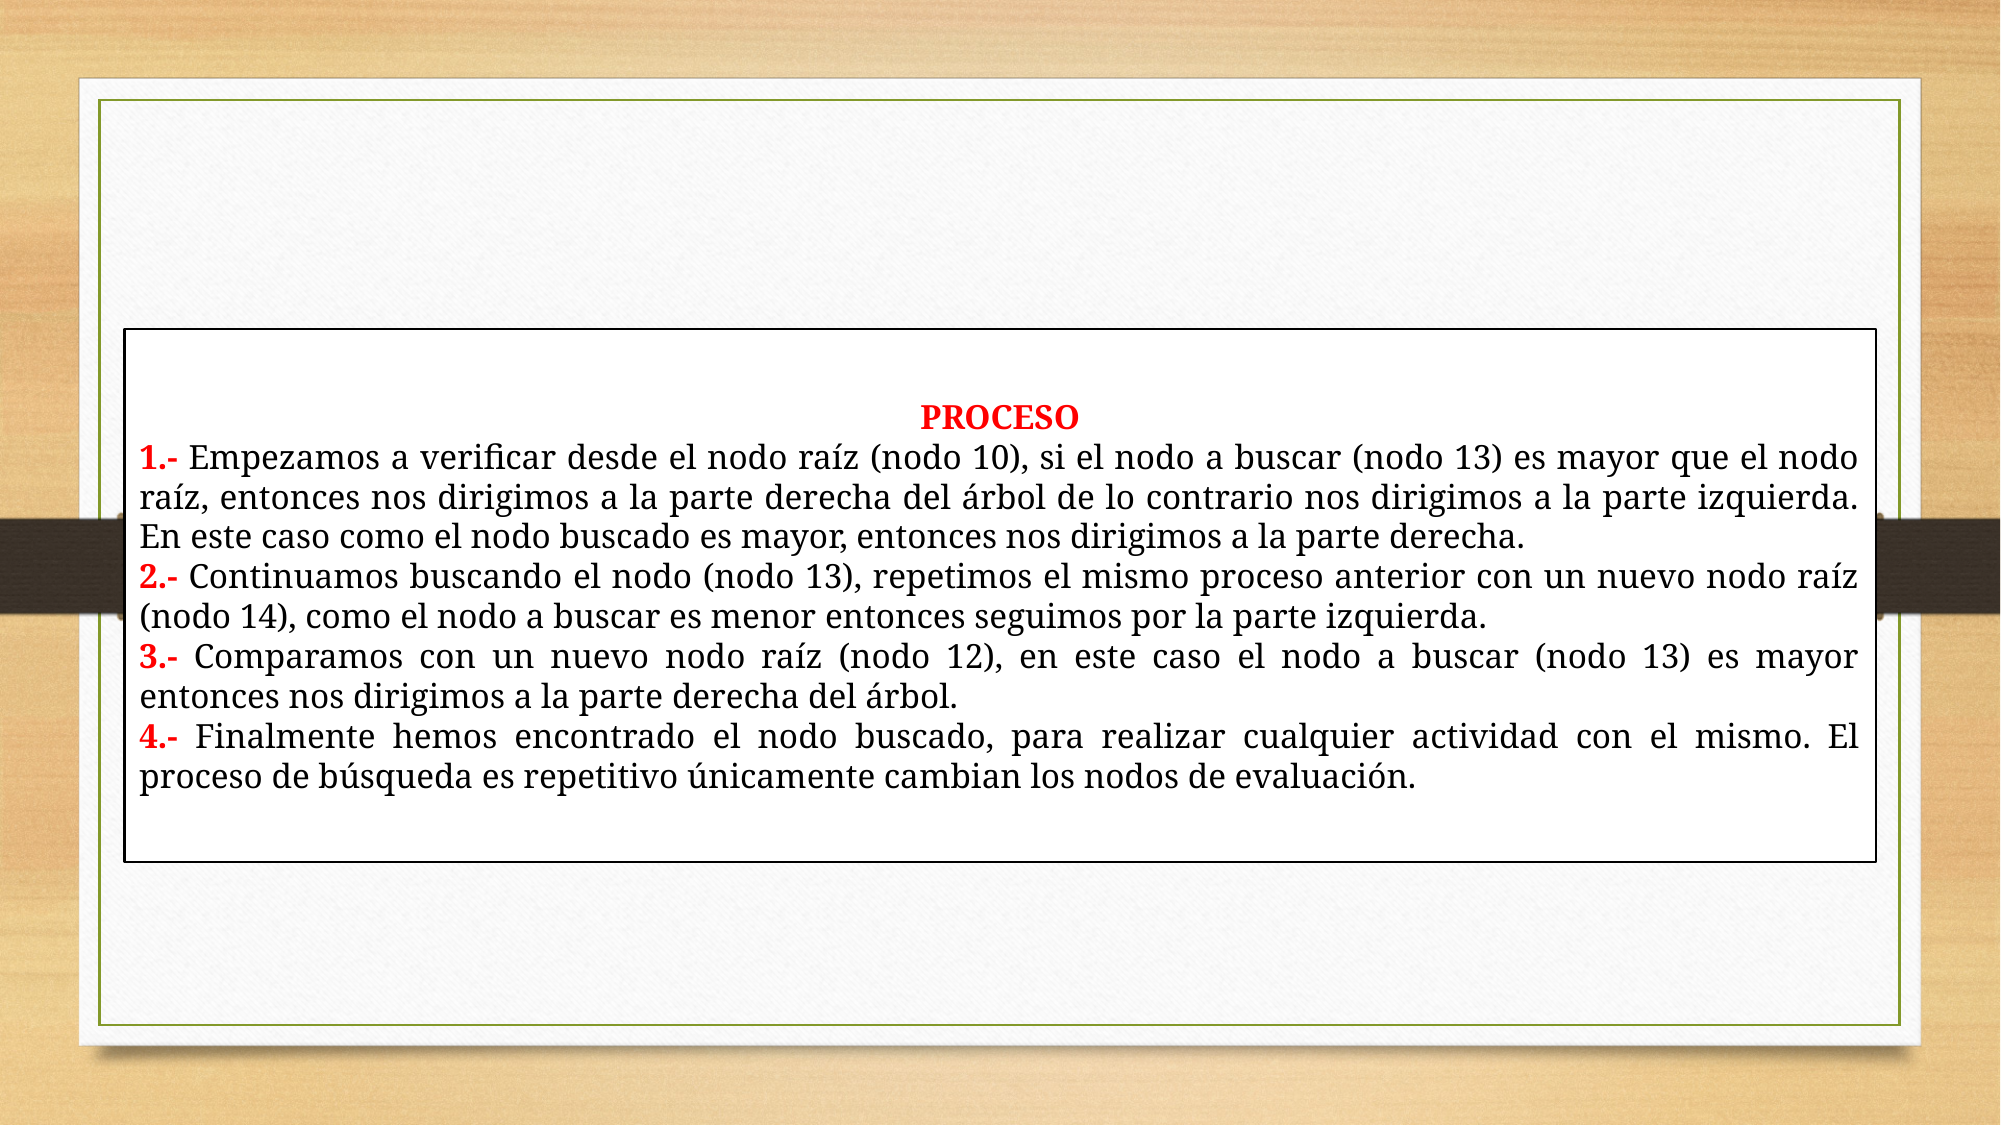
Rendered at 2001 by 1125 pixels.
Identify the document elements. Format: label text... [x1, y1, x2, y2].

text_box PROCESO 1.- Empezamos a verificar desde el nodo raíz (nodo 10), si el nodo a buscar (nodo 13) es mayor que el nodo raíz, entonces nos dirigimos a la parte derecha del árbol de lo contrario nos dirigimos a la parte izquierda. En este caso como el nodo buscado es mayor, entonces nos dirigimos a la parte derecha. 2.- Continuamos buscando el nodo (nodo 13), repetimos el mismo proceso anterior con un nuevo nodo raíz (nodo 14), como el nodo a buscar es menor entonces seguimos por la parte izquierda. 3.- Comparamos con un nuevo nodo raíz (nodo 12), en este caso el nodo a buscar (nodo 13) es mayor entonces nos dirigimos a la parte derecha del árbol. 4.- Finalmente hemos encontrado el nodo buscado, para realizar cualquier actividad con el mismo. El proceso de búsqueda es repetitivo únicamente cambian los nodos de evaluación. [123, 328, 1877, 863]
picture [0, 0, 2001, 1125]
